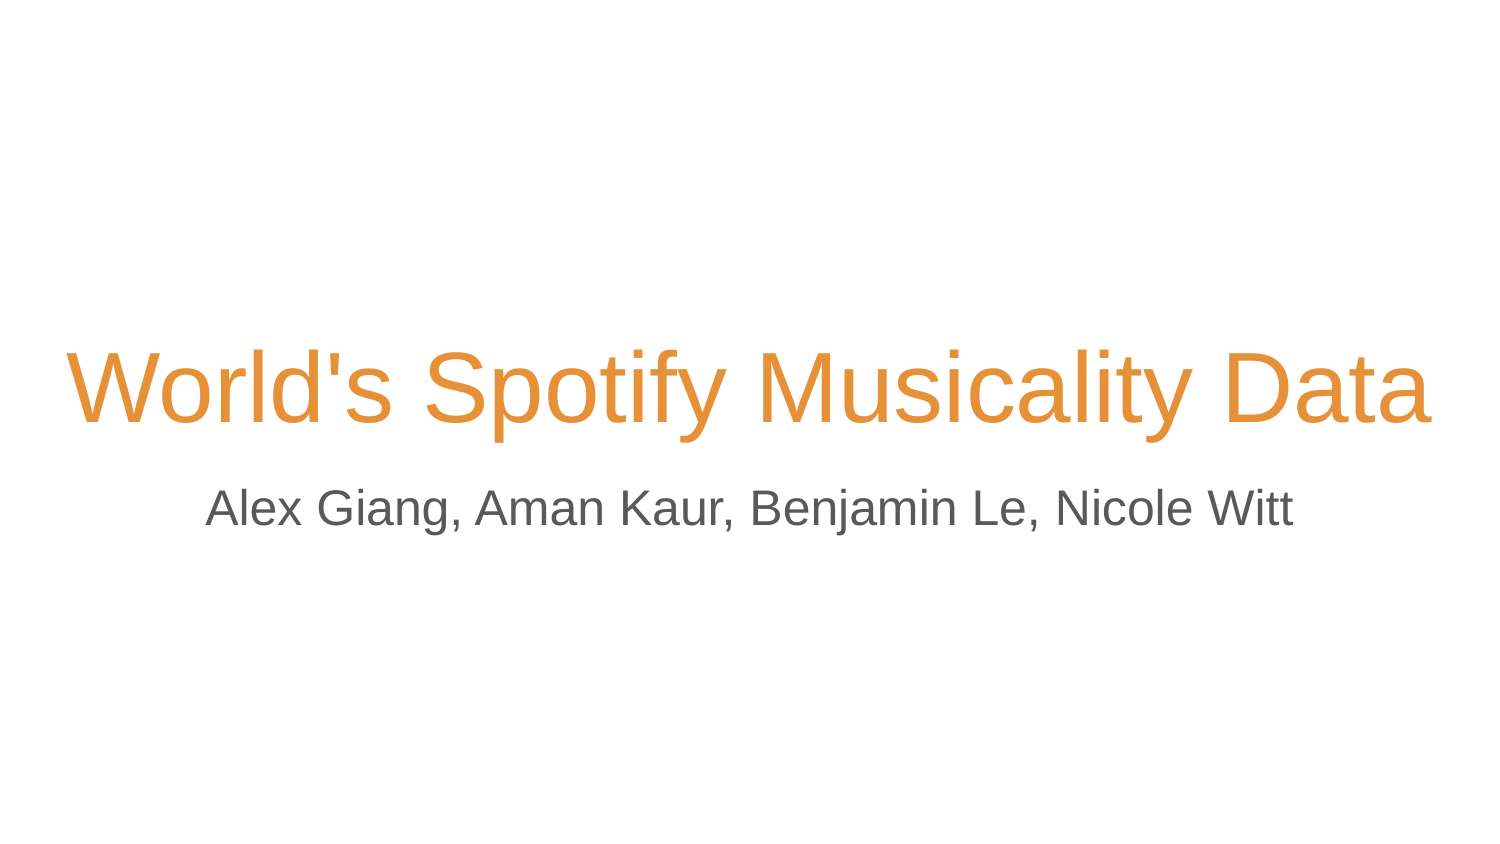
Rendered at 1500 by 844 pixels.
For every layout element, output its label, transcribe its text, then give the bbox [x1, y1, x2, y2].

subtitle Alex Giang, Aman Kaur, Benjamin Le, Nicole Witt [51, 464, 1449, 595]
title World's Spotify Musicality Data [51, 122, 1449, 459]
